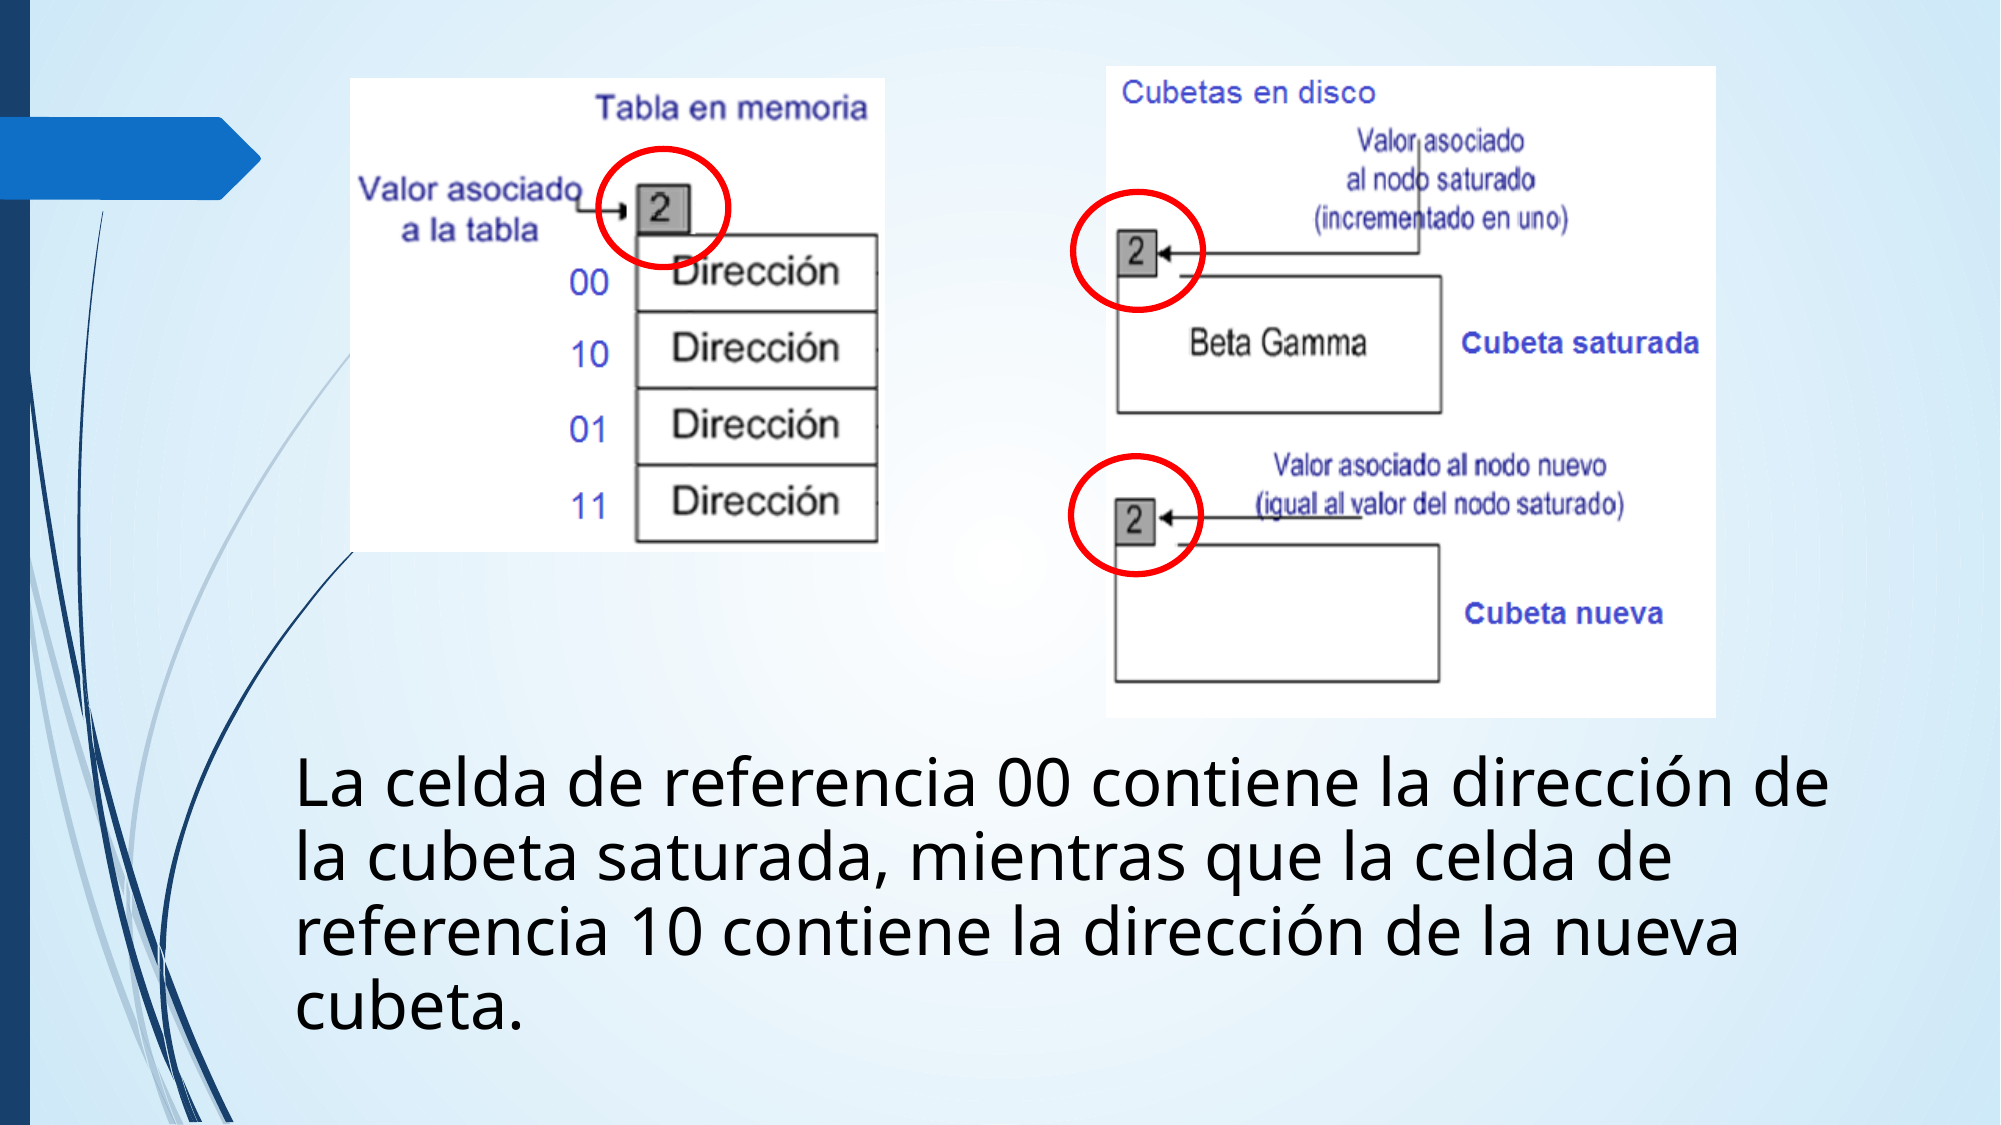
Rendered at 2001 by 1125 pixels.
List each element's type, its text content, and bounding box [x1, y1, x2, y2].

picture [350, 77, 886, 552]
text_box [1073, 202, 1101, 300]
text_box La celda de referencia 00 contiene la dirección de la cubeta saturada, mientras que la celda de referencia 10 contiene la dirección de la nueva cubeta. [279, 739, 1898, 1056]
text_box [1071, 465, 1101, 565]
picture [1106, 66, 1717, 719]
